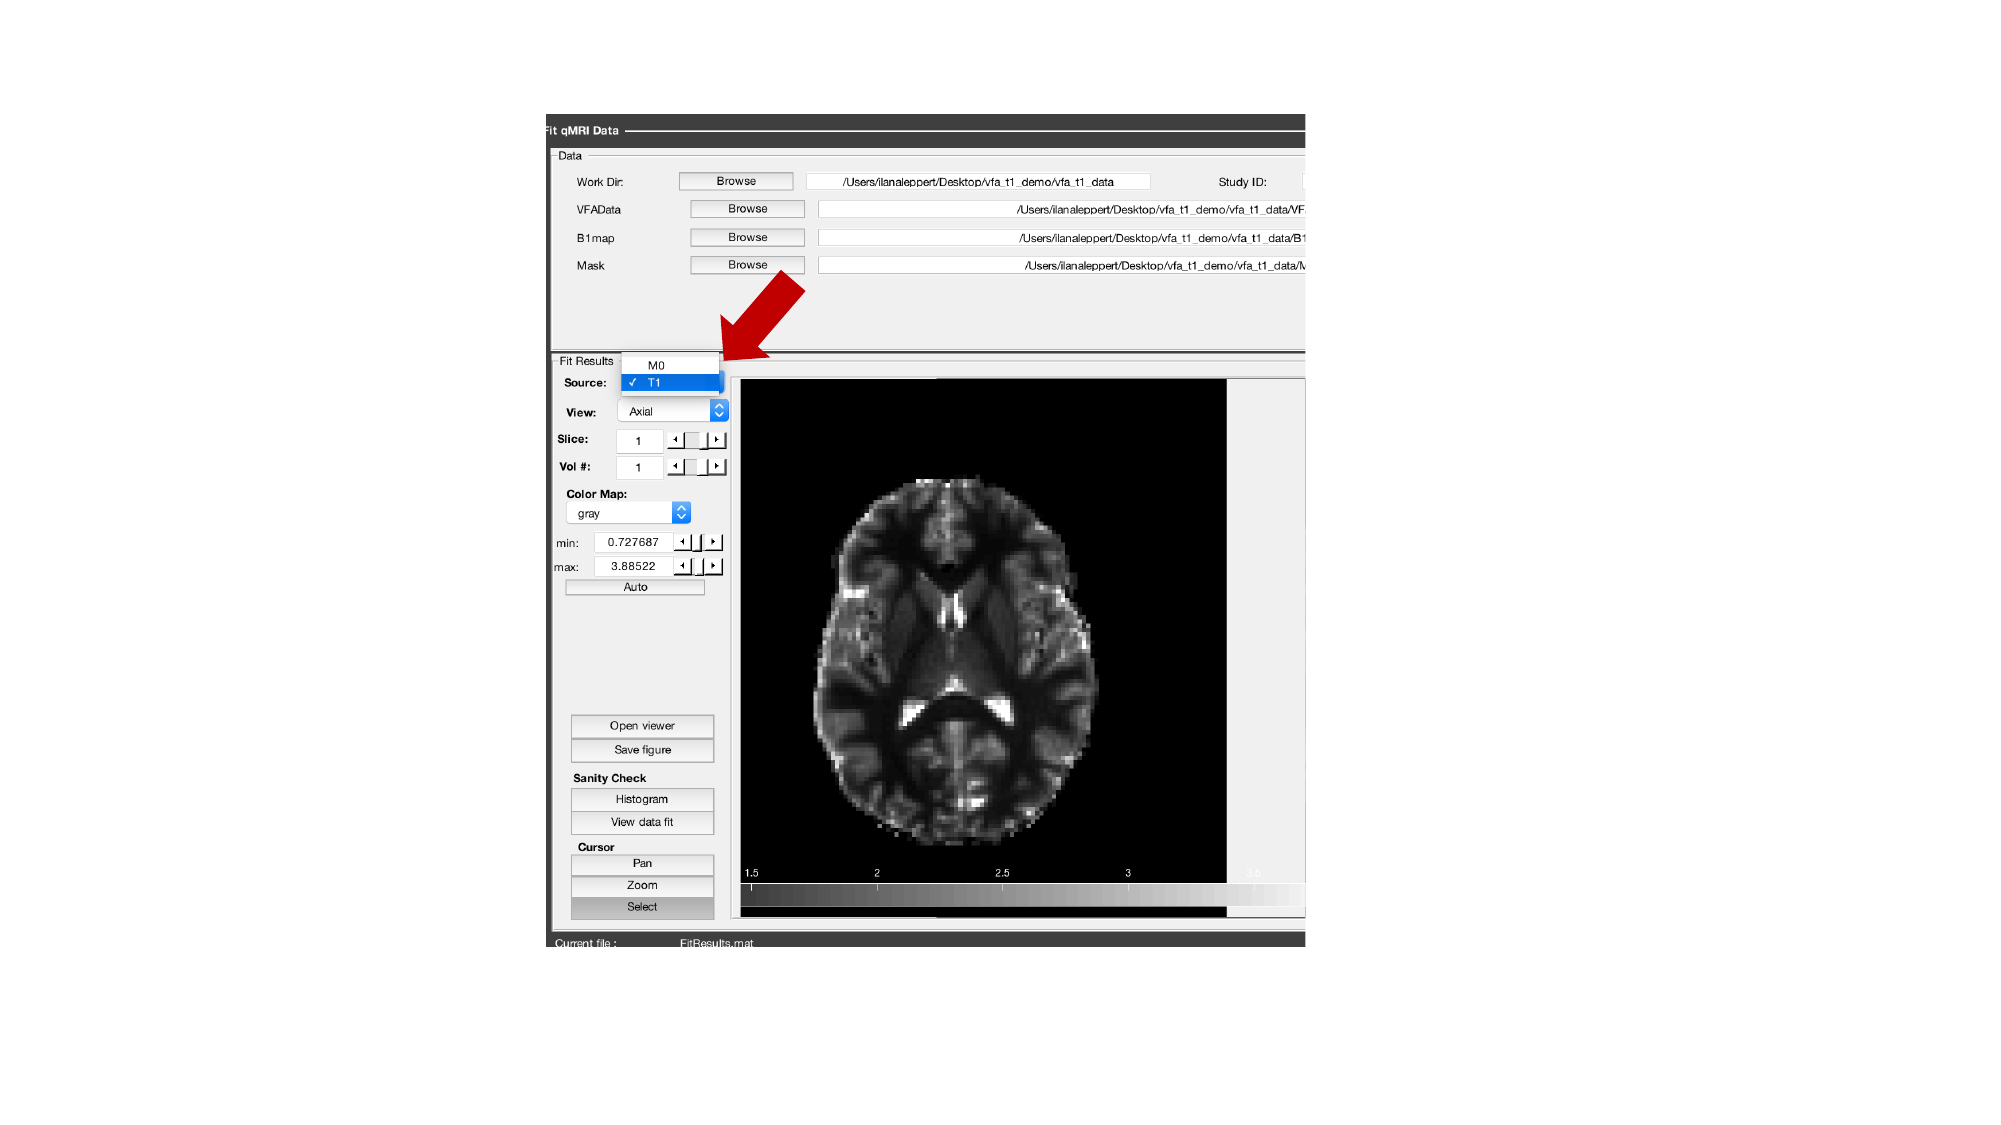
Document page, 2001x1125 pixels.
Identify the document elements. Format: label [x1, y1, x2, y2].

text_box [546, 114, 1306, 947]
